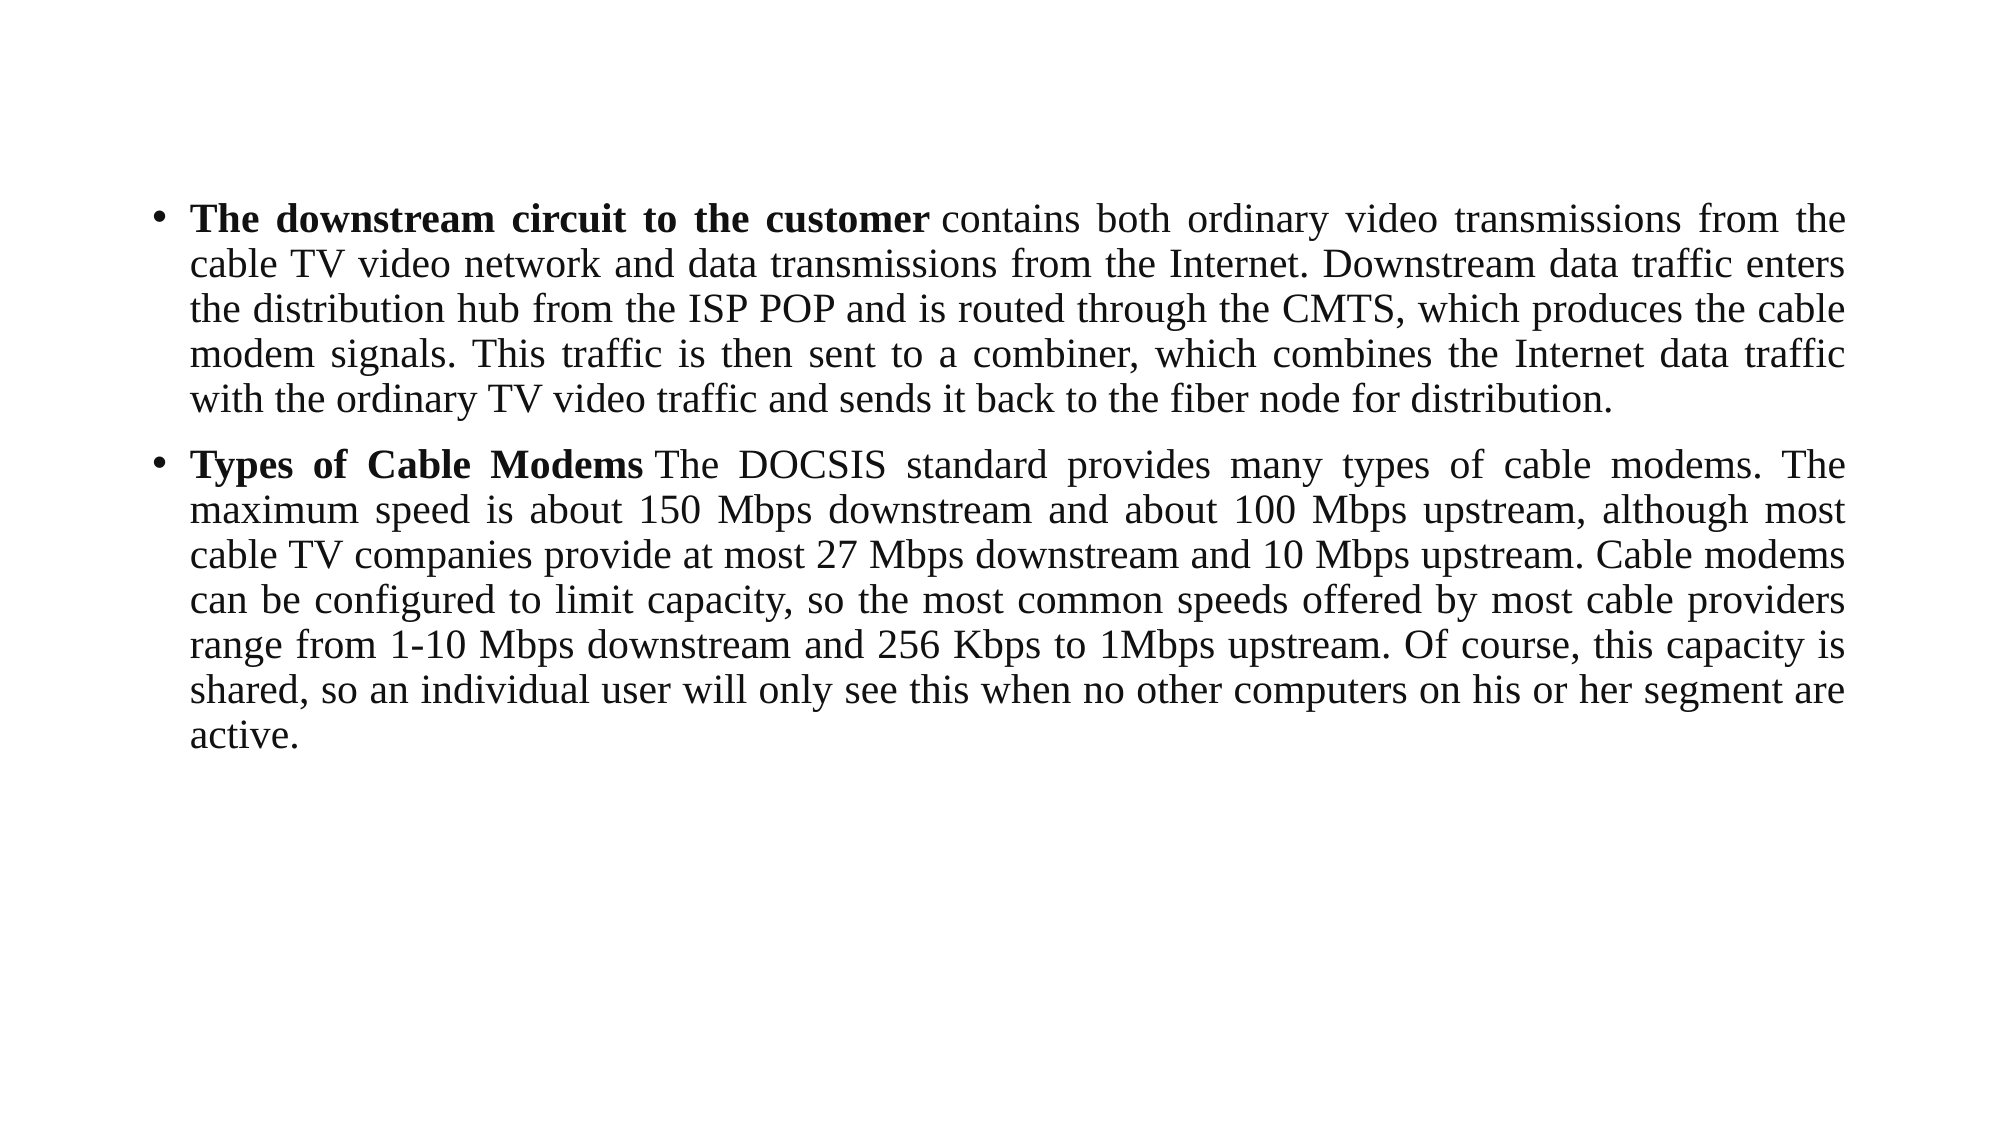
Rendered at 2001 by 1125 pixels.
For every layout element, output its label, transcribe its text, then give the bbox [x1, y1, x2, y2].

list The downstream circuit to the customer contains both ordinary video transmissions from the cable TV video network and data transmissions from the Internet. Downstream data traffic enters the distribution hub from the ISP POP and is routed through the CMTS, which produces the cable modem signals. This traffic is then sent to a combiner, which combines the Internet data traffic with the ordinary TV video traffic and sends it back to the fiber node for distribution. Types of Cable Modems The DOCSIS standard provides many types of cable modems. The maximum speed is about 150 Mbps downstream and about 100 Mbps upstream, although most cable TV companies provide at most 27 Mbps downstream and 10 Mbps upstream. Cable modems can be configured to limit capacity, so the most common speeds offered by most cable providers range from 1-10 Mbps downstream and 256 Kbps to 1Mbps upstream. Of course, this capacity is shared, so an individual user will only see this when no other computers on his or her segment are active. [137, 188, 1863, 1014]
